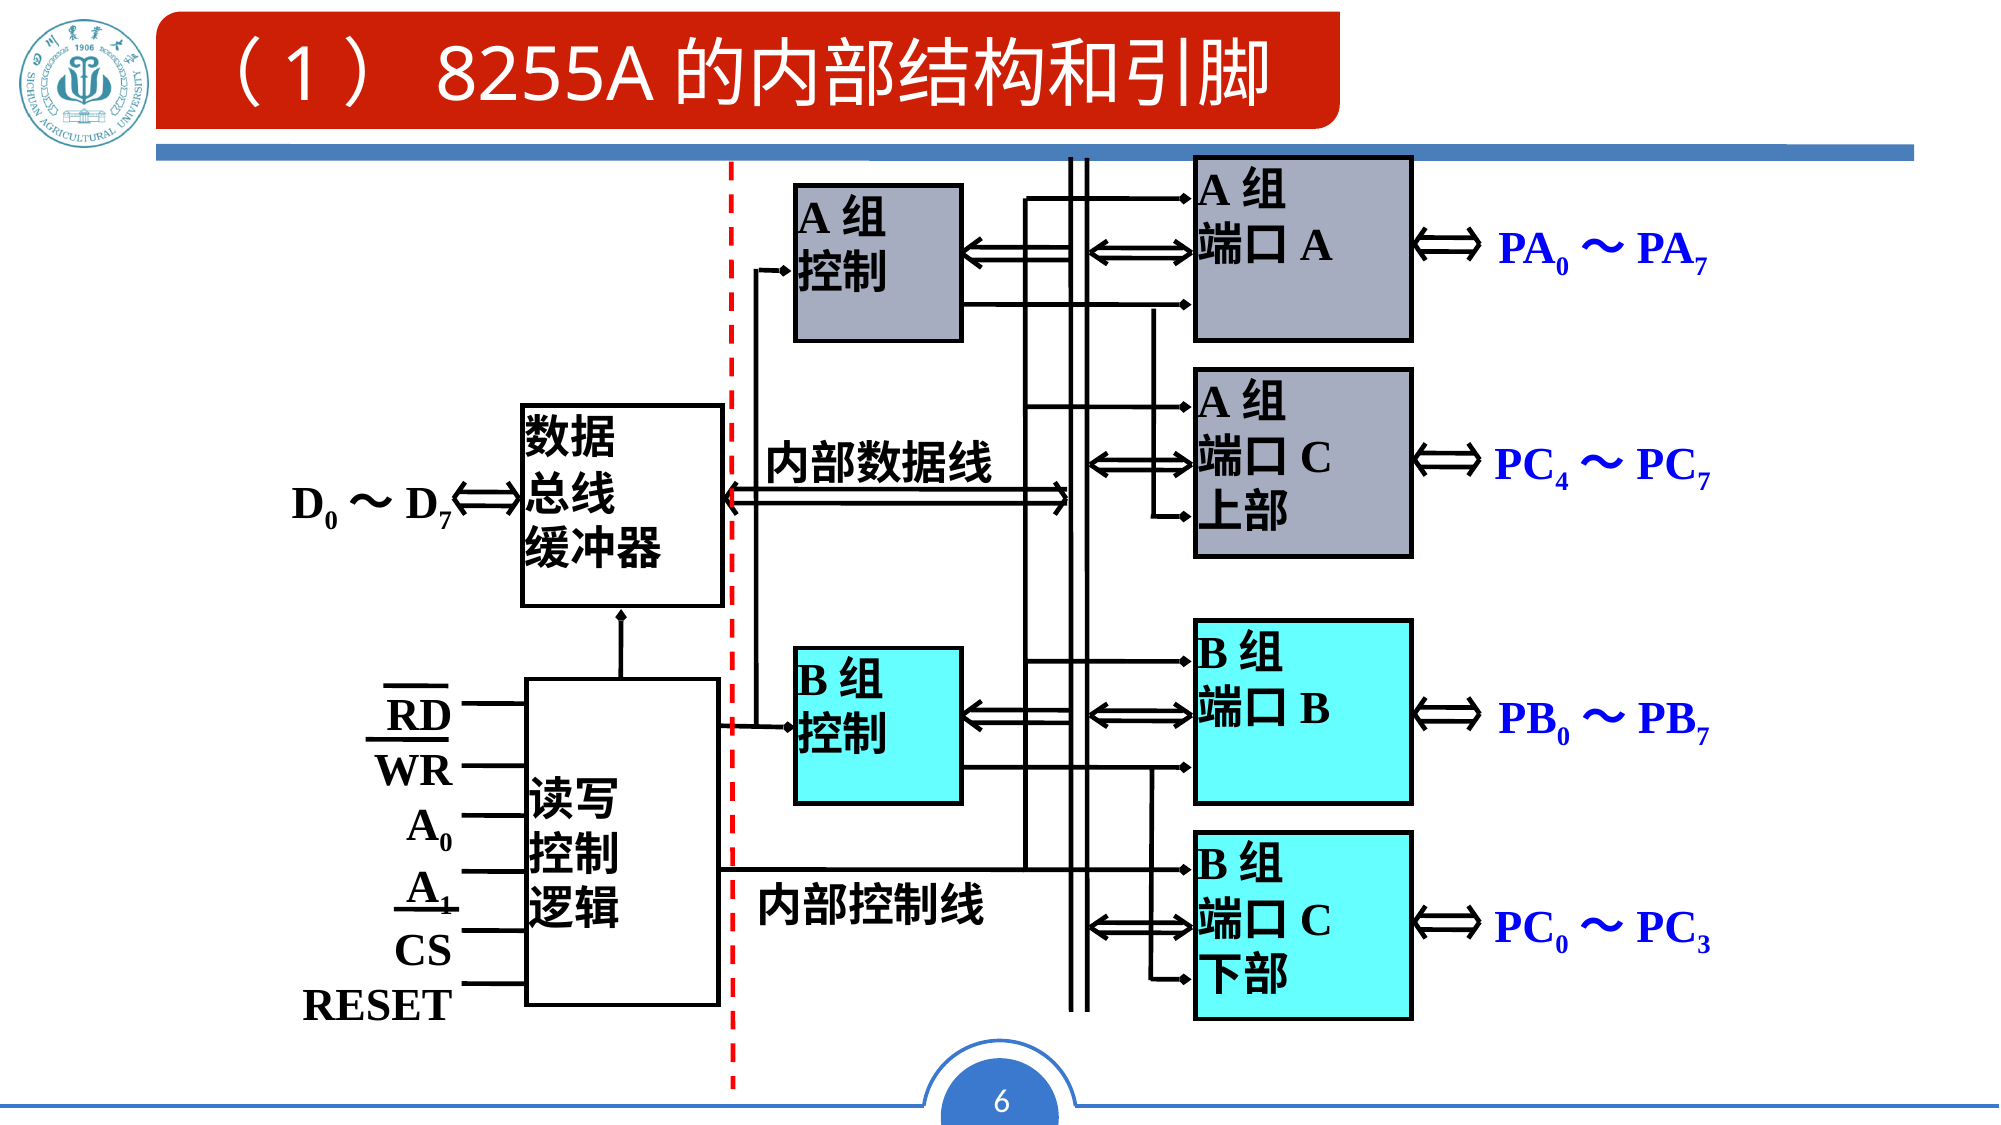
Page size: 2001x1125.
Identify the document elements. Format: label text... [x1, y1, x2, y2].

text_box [251, 156, 1753, 1041]
title （1）8255A的内部结构和引脚 [173, 14, 1879, 126]
